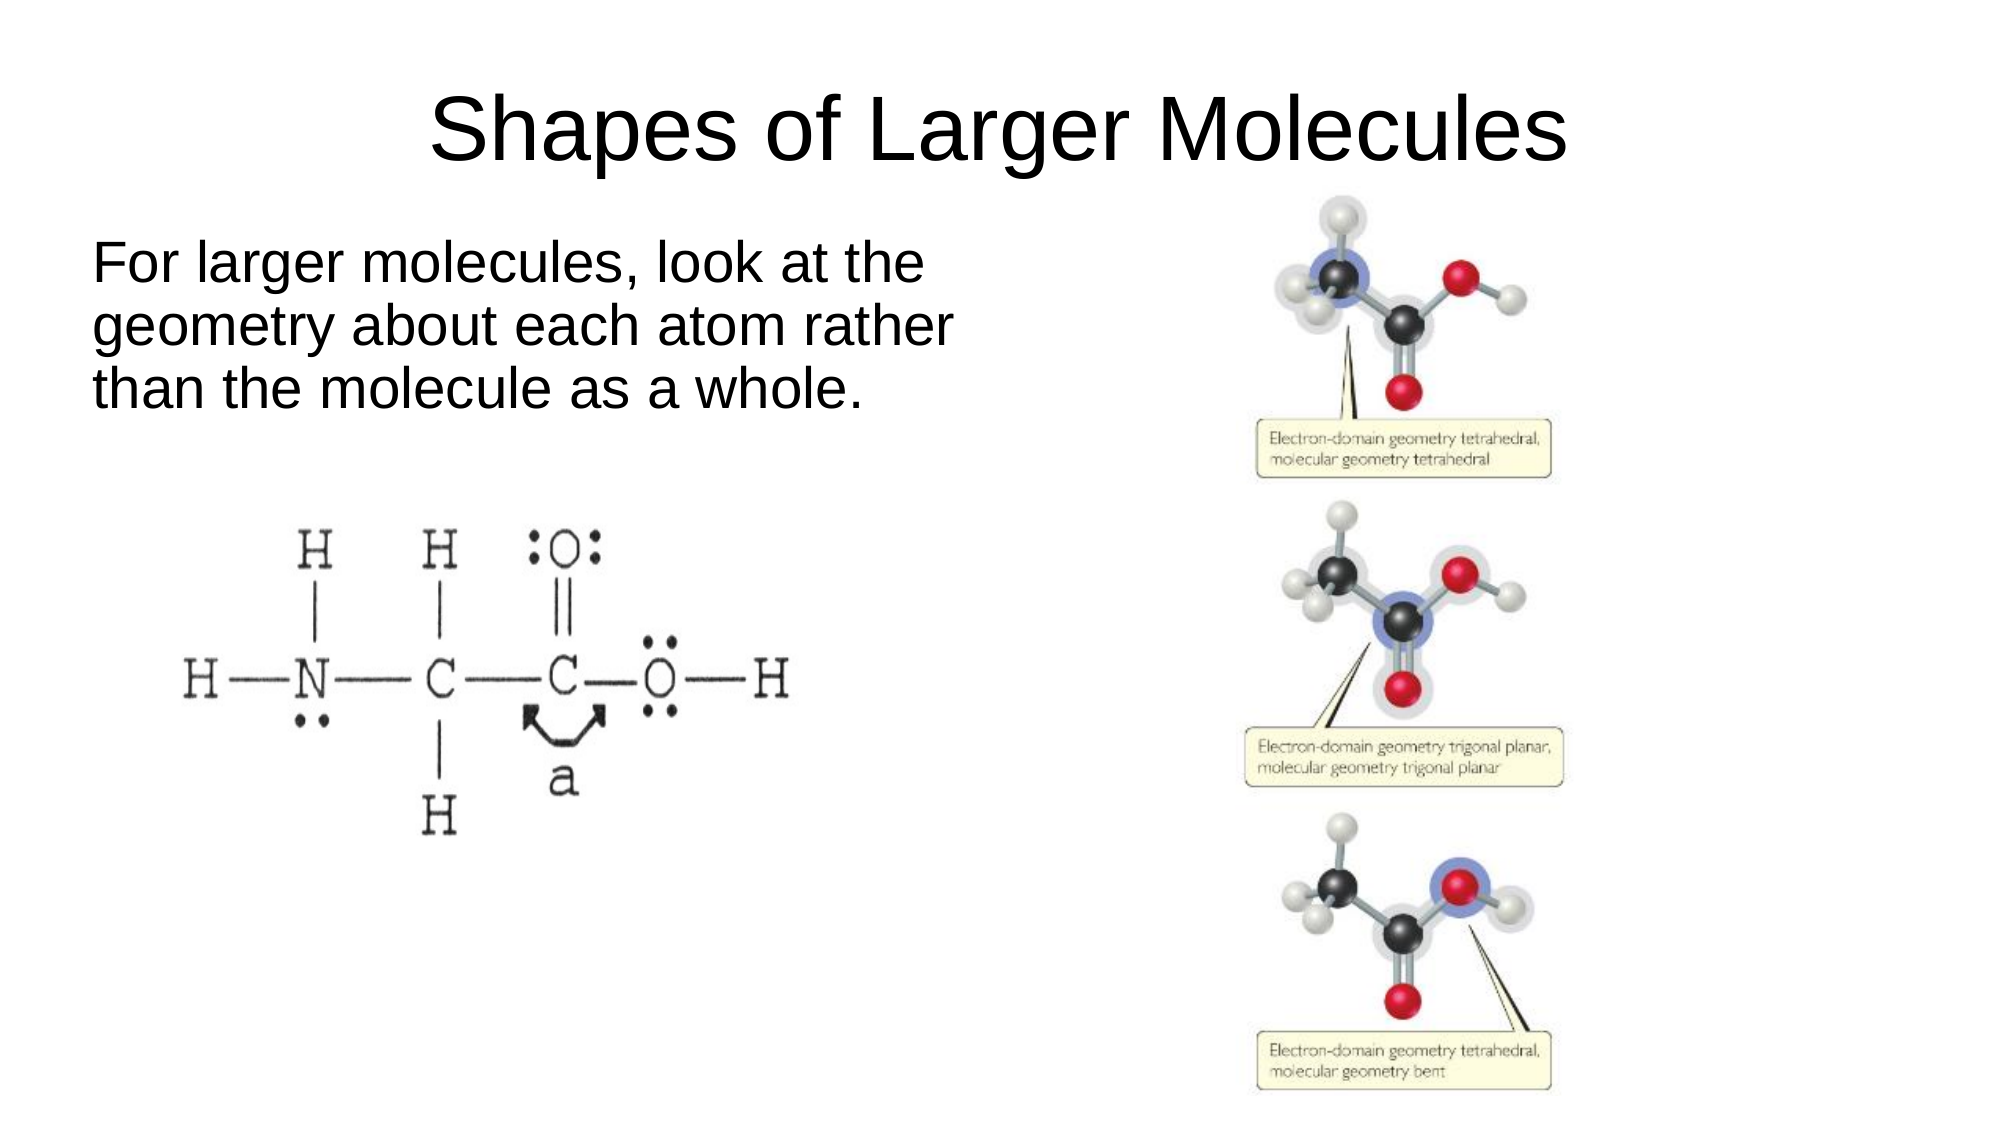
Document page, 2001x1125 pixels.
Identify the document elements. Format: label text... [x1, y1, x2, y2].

title Shapes of Larger Molecules [0, 37, 2000, 225]
picture [1235, 185, 1574, 1096]
picture [171, 511, 799, 855]
list For larger molecules, look at the geometry about each atom rather than the molecule as a whole. [39, 224, 988, 900]
